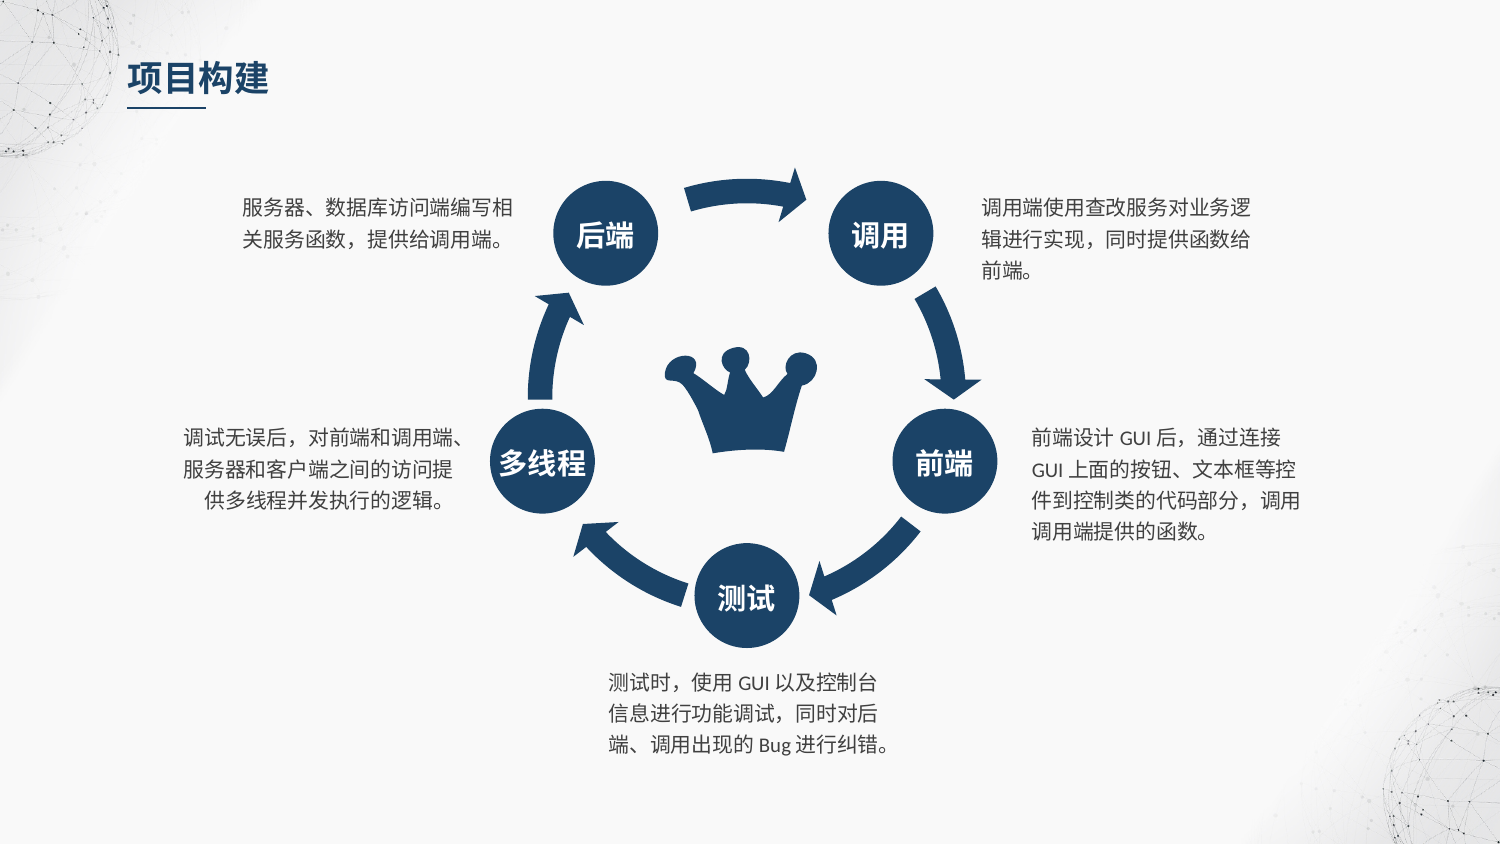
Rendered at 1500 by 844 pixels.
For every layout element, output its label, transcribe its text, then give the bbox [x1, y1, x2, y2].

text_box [694, 543, 800, 648]
text_box [527, 292, 584, 400]
picture [0, 0, 1500, 844]
text_box 调用端使用查改服务对业务逻辑进行实现，同时提供函数给前端。 [970, 183, 1277, 289]
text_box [892, 408, 998, 514]
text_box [483, 408, 602, 514]
text_box [664, 347, 817, 454]
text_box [553, 180, 659, 286]
text_box [809, 516, 921, 616]
text_box [683, 167, 807, 223]
text_box 前端设计GUI后，通过连接GUI上面的按钮、文本框等控件到控制类的代码部分，调用调用端提供的函数。 [1020, 413, 1327, 550]
text_box [914, 286, 982, 400]
text_box [573, 521, 689, 607]
text_box 测试时，使用GUI以及控制台信息进行功能调试，同时对后端、调用出现的Bug进行纠错。 [590, 657, 897, 763]
text_box 服务器、数据库访问端编写相关服务函数，提供给调用端。 [217, 183, 524, 257]
text_box 项目构建 [116, 50, 488, 105]
text_box 调试无误后，对前端和调用端、服务器和客户端之间的访问提供多线程并发执行的逻辑。 [158, 413, 465, 518]
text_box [828, 180, 934, 286]
